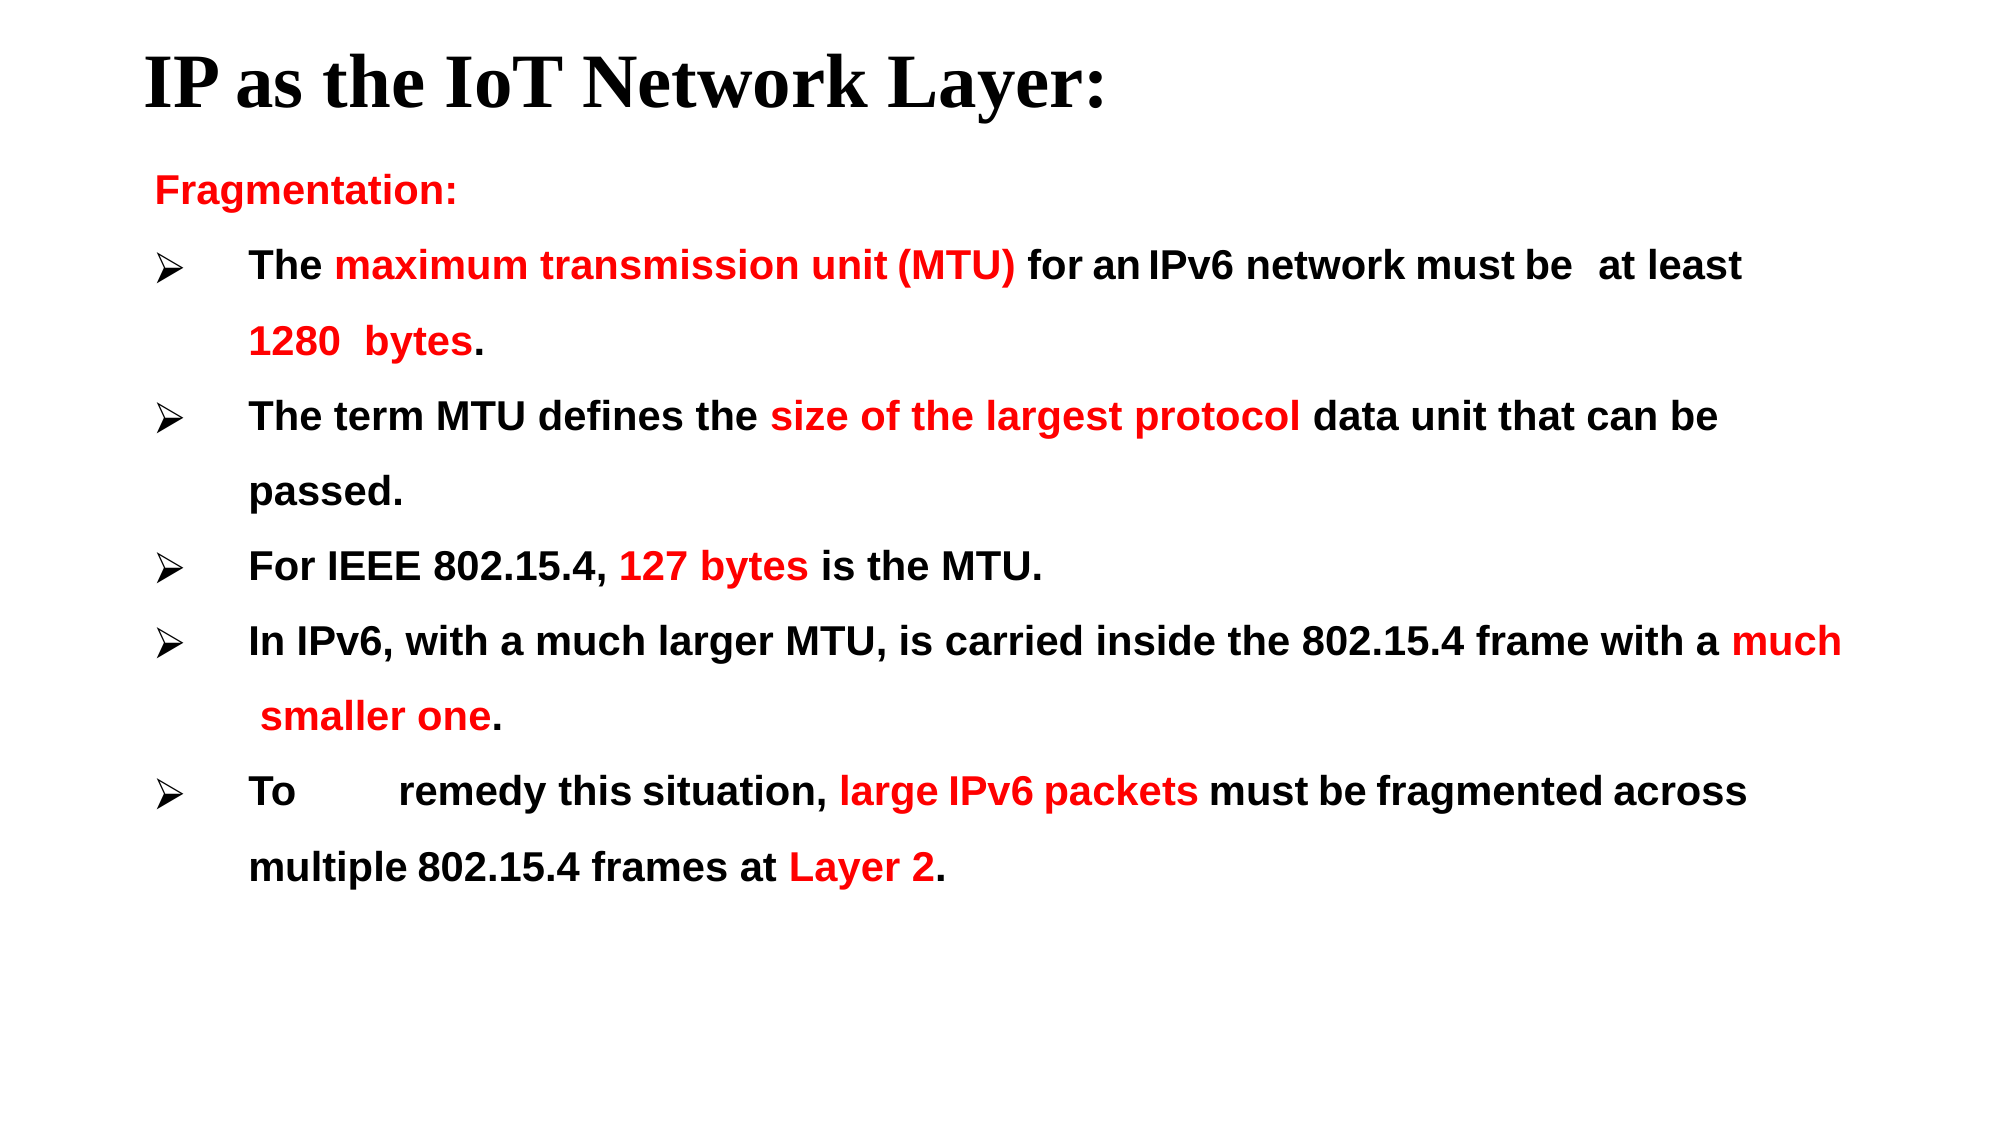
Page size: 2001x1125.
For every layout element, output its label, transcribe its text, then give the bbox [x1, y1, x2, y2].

title IP as the IoT Network Layer: [126, 22, 1852, 131]
list Fragmentation: The maximum transmission unit (MTU) for an IPv6 network must be at least 1280 bytes. The term MTU defines the size of the largest protocol data unit that can be passed. For IEEE 802.15.4, 127 bytes is the MTU. In IPv6, with a much larger MTU, is carried inside the 802.15.4 frame with a much smaller one. To remedy this situation, large IPv6 packets must be fragmented across multiple 802.15.4 frames at Layer 2. [137, 130, 1863, 1079]
